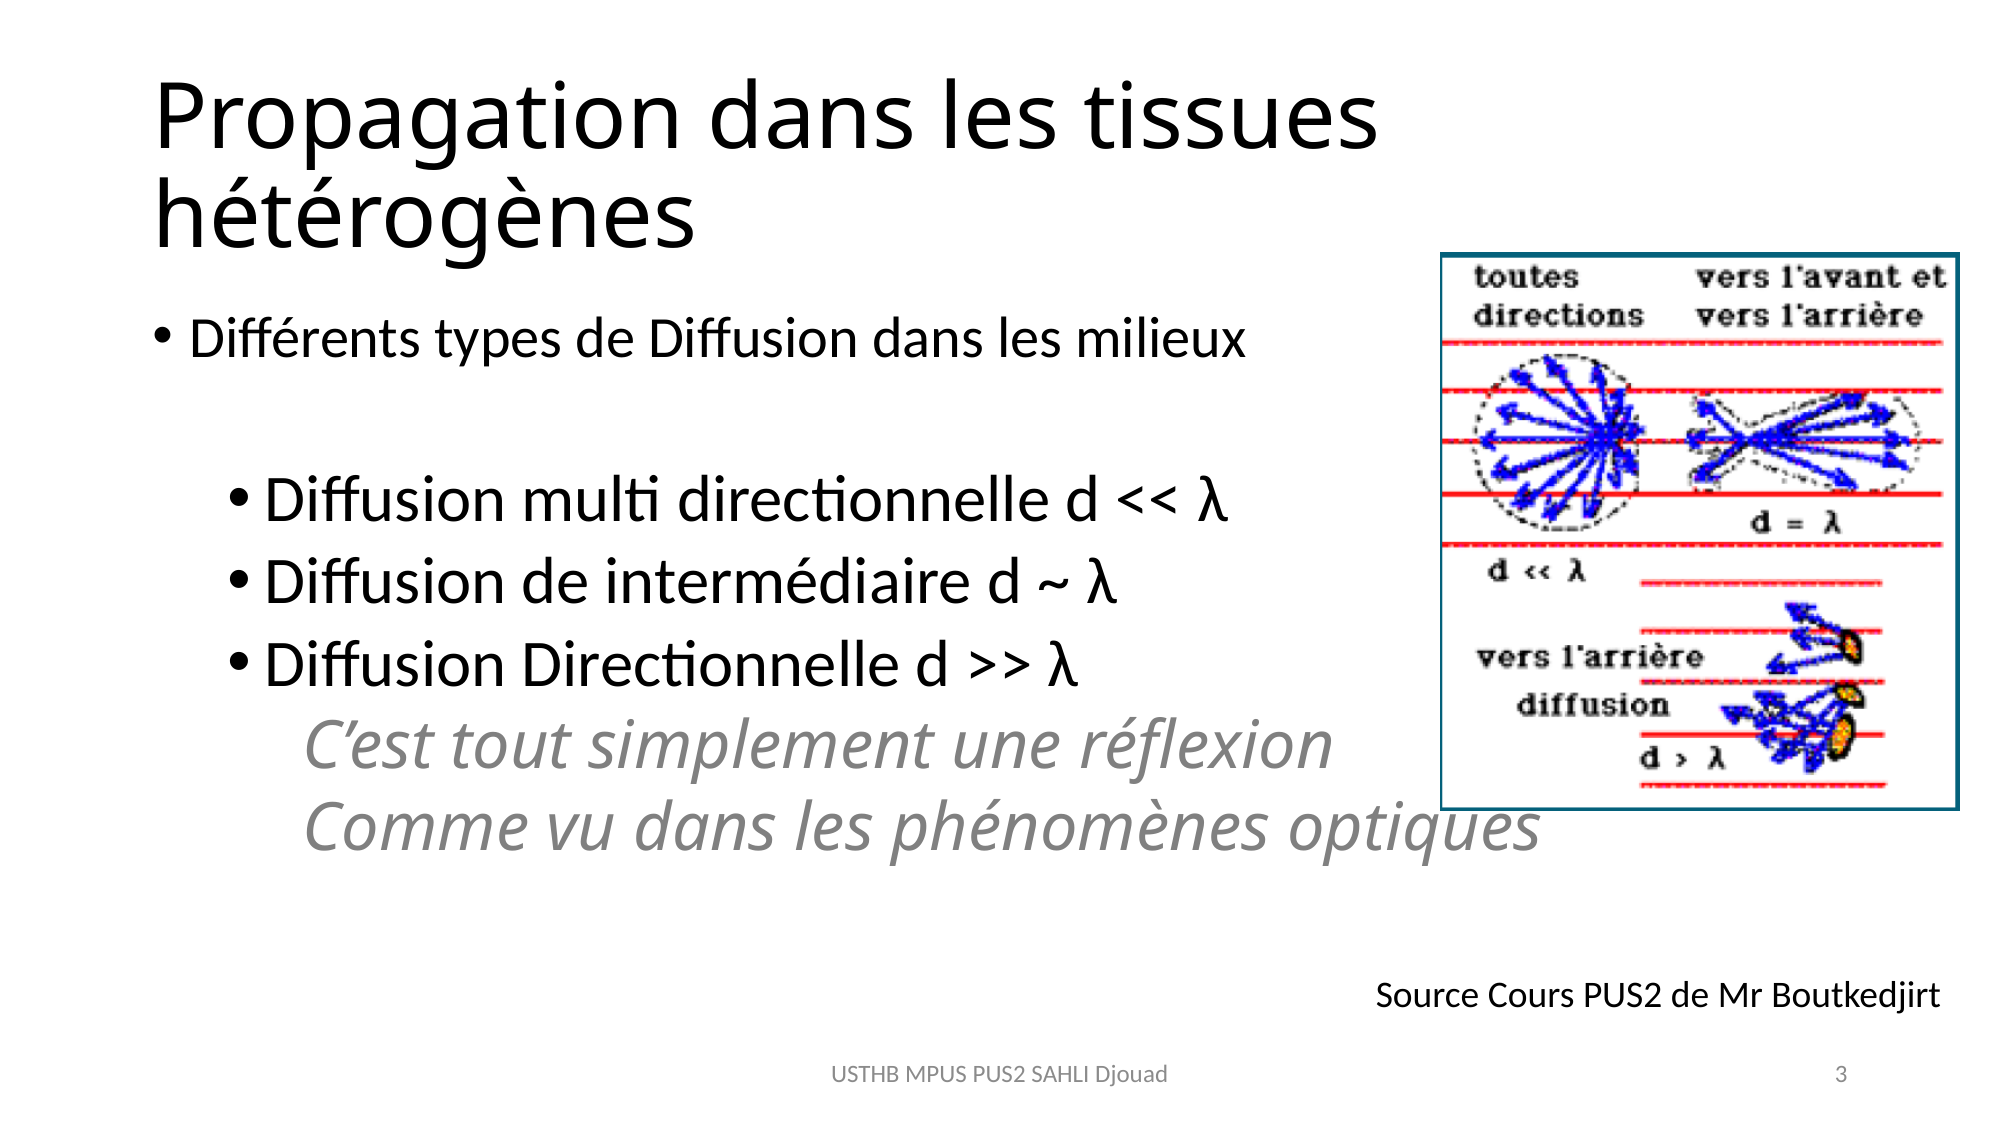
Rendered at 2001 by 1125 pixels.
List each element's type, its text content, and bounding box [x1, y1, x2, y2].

picture [1443, 258, 1955, 807]
list Différents types de Diffusion dans les milieux Diffusion multi directionnelle d << λ Diffusion de intermédiaire d ~ λ Diffusion Directionnelle d >> λ C’est tout simplement une réflexion Comme vu dans les phénomènes optiques [137, 299, 1863, 1014]
footer USTHB MPUS PUS2 SAHLI Djouad [662, 1042, 1338, 1103]
slide_number 3 [1412, 1042, 1863, 1103]
text_box Source Cours PUS2 de Mr Boutkedjirt [1361, 962, 1957, 1022]
title Propagation dans les tissues hétérogènes [137, 59, 1863, 278]
